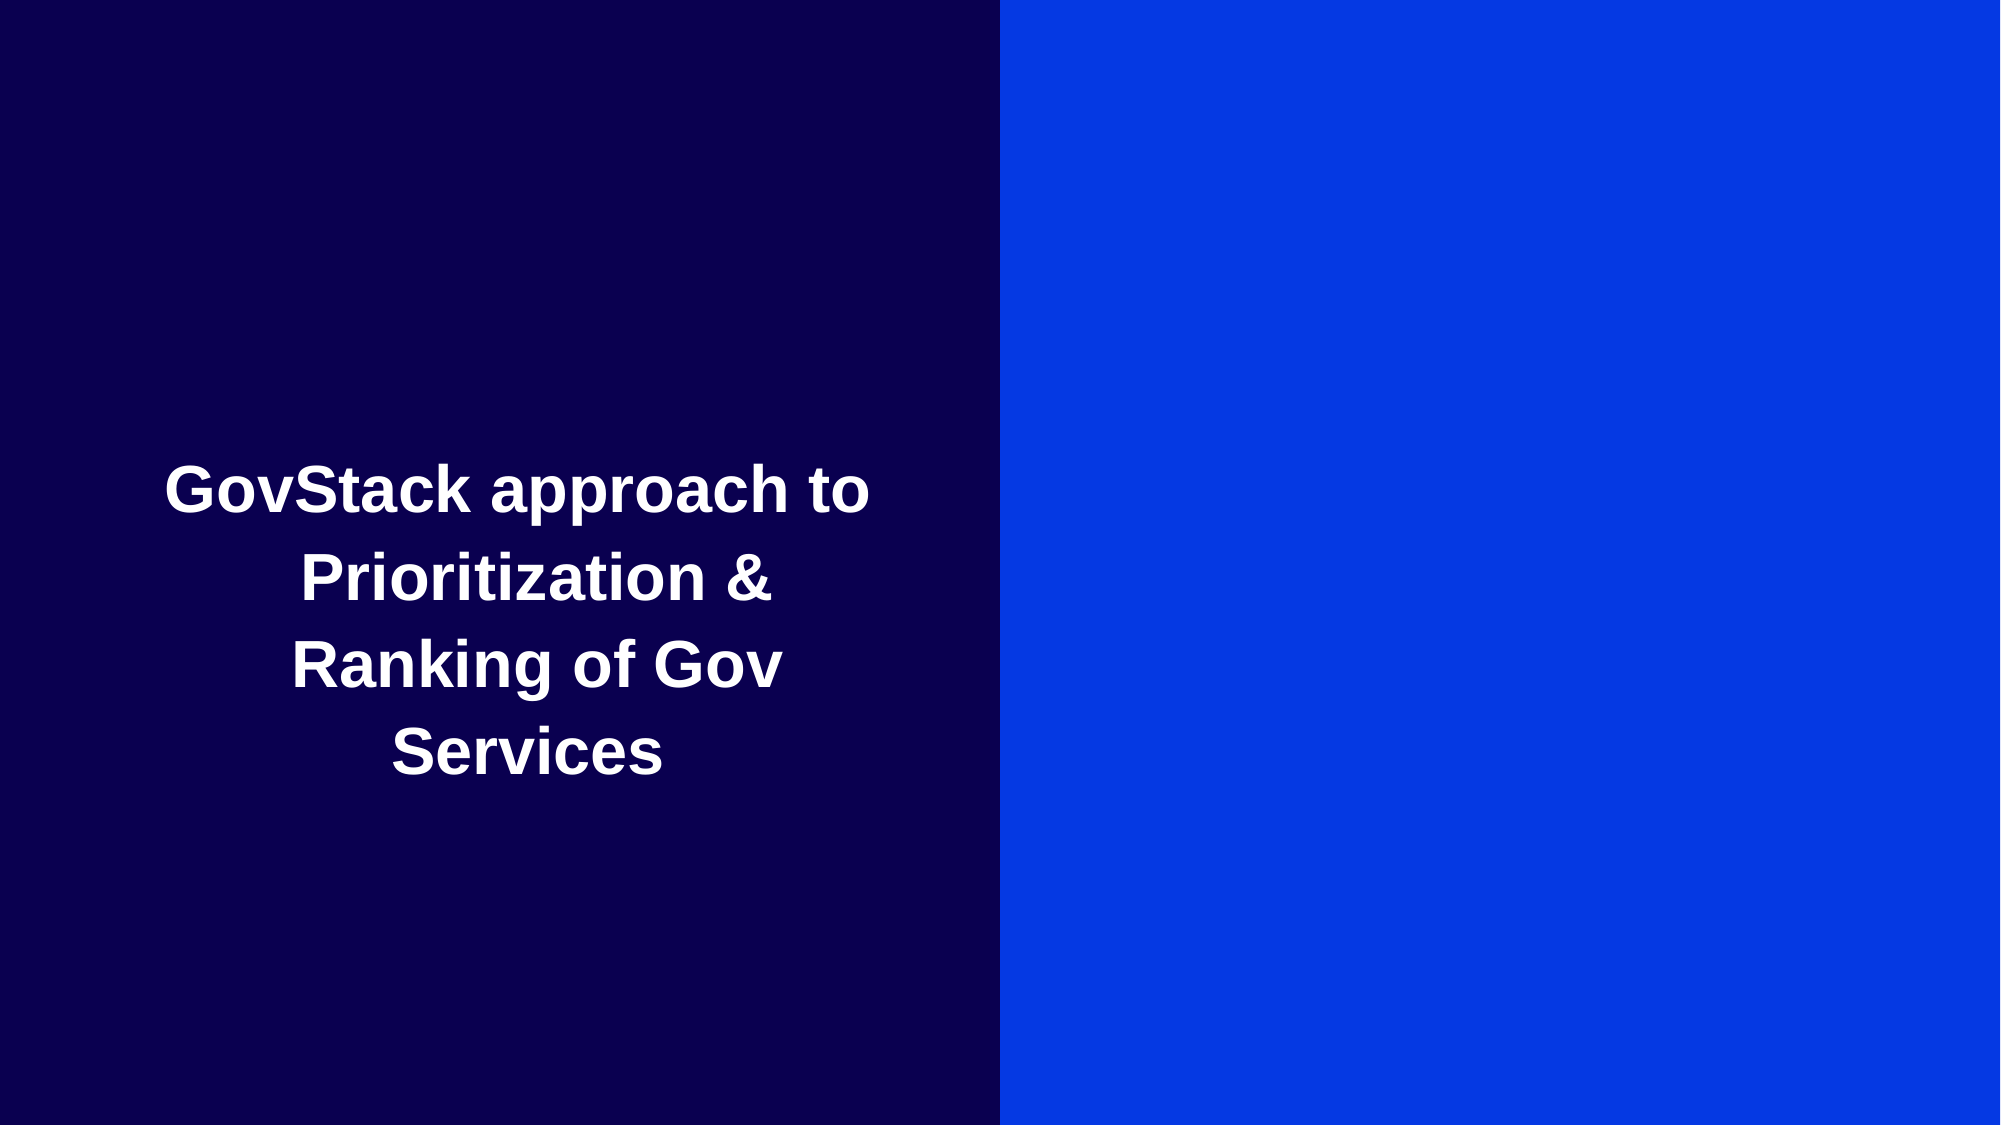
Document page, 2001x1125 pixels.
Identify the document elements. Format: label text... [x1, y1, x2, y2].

list GovStack approach to Prioritization & Ranking of Gov Services [88, 253, 912, 973]
